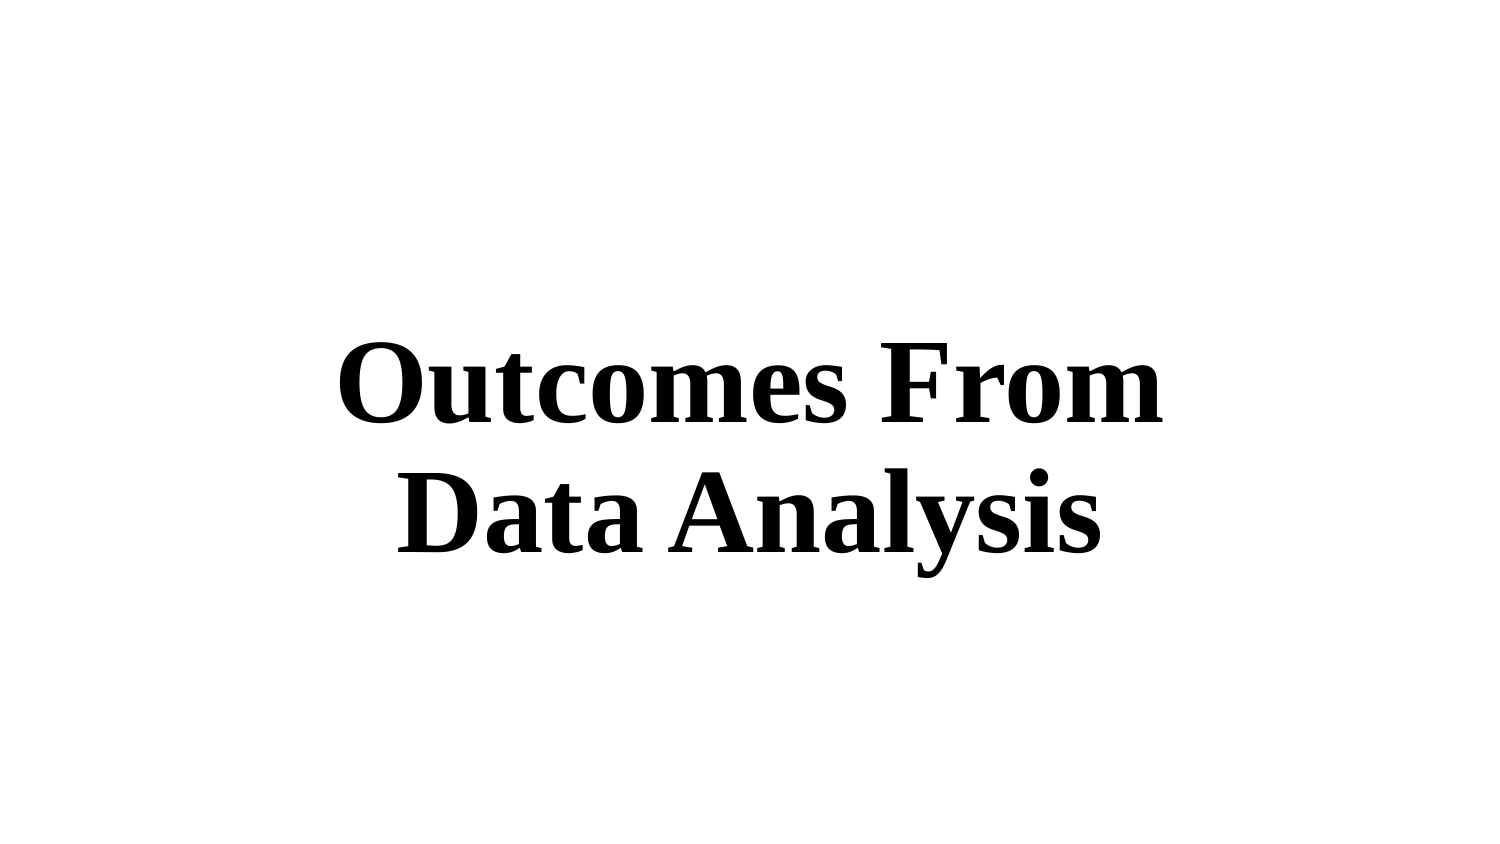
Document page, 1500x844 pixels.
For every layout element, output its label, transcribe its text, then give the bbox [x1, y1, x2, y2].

title Outcomes From Data Analysis [103, 308, 1397, 660]
